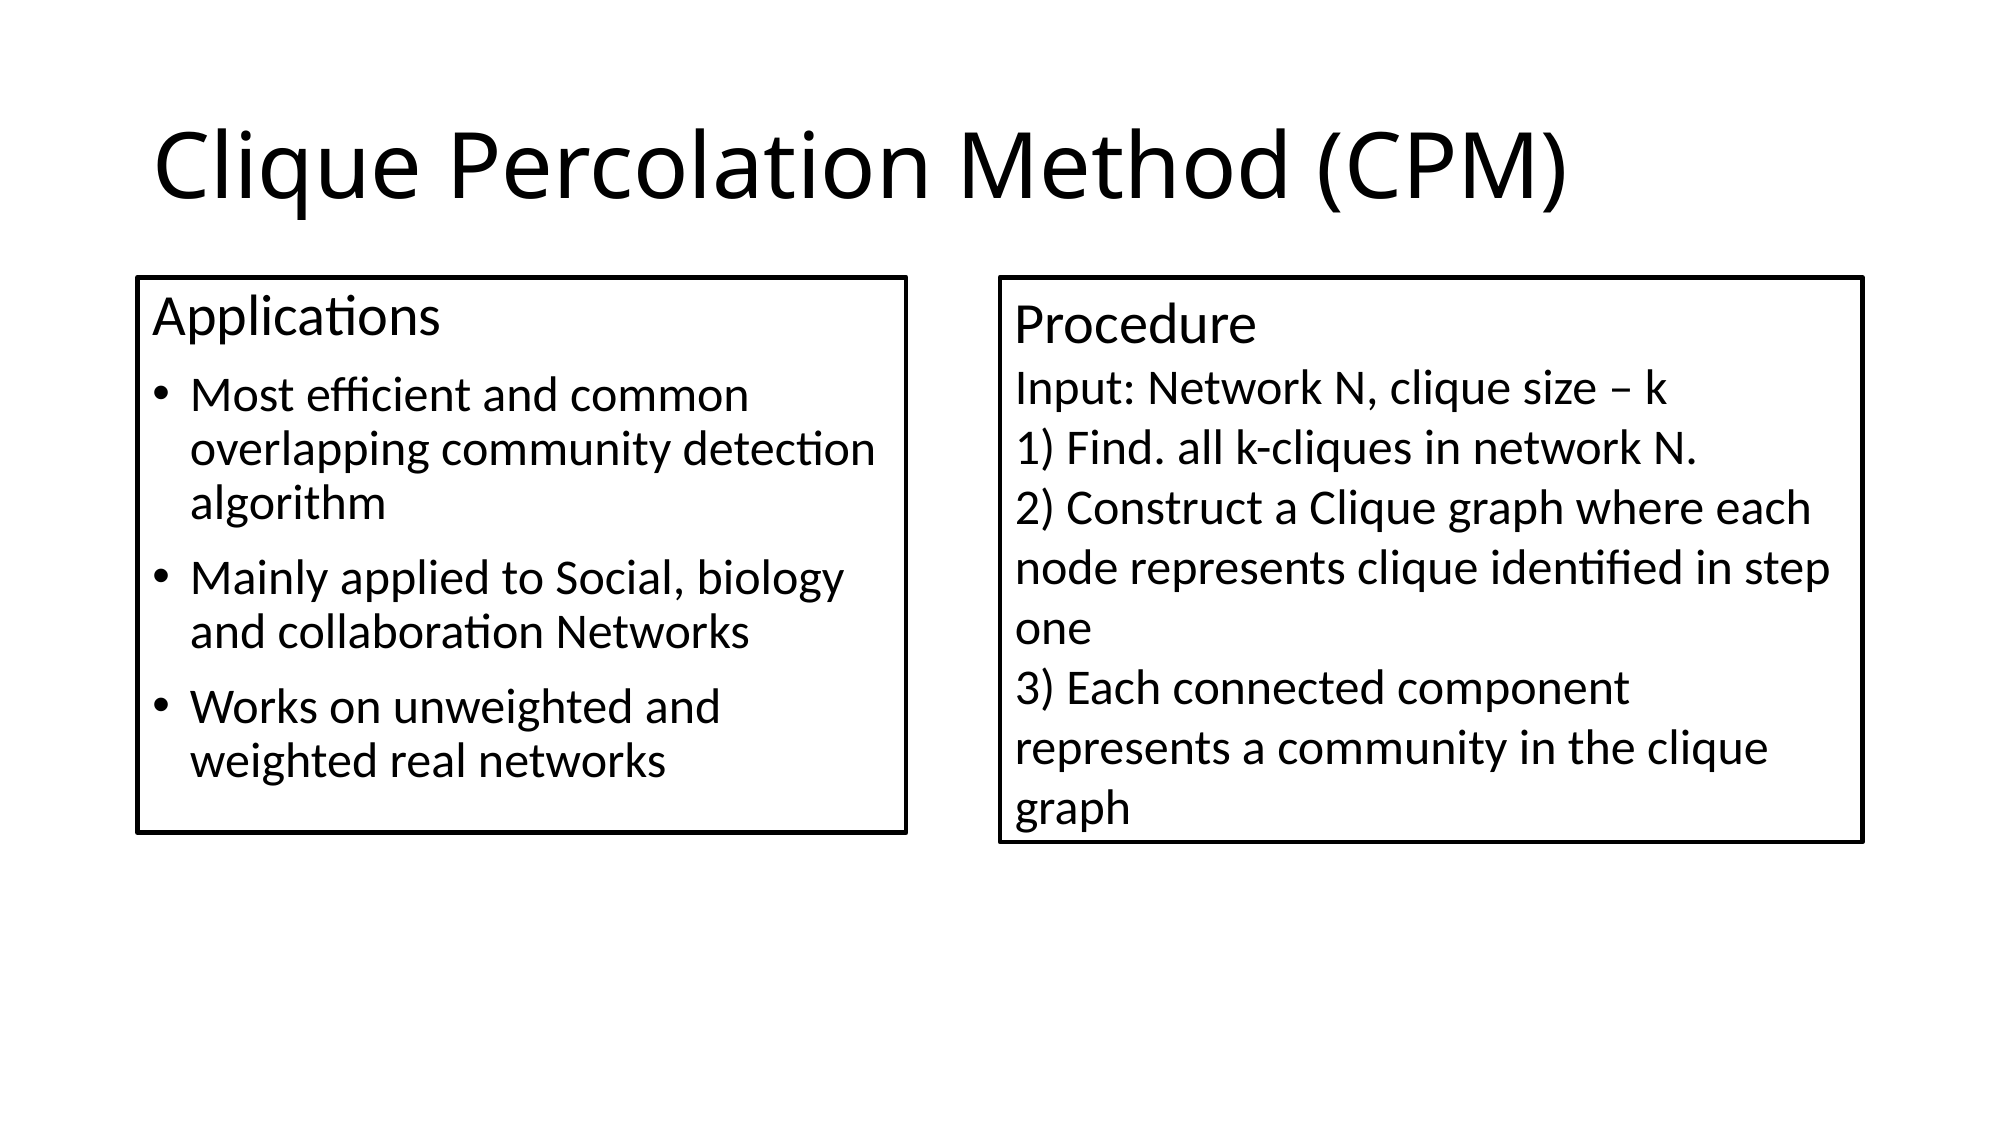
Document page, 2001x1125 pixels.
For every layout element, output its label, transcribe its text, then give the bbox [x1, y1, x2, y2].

text_box Procedure Input: Network N, clique size – k 1) Find. all k-cliques in network N. 2) Construct a Clique graph where each node represents clique identified in step one 3) Each connected component represents a community in the clique graph [999, 277, 1863, 843]
text_box Applications Most efficient and common overlapping community detection algorithm Mainly applied to Social, biology and collaboration Networks Works on unweighted and weighted real networks [137, 277, 907, 833]
title Clique Percolation Method (CPM) [137, 59, 1863, 278]
